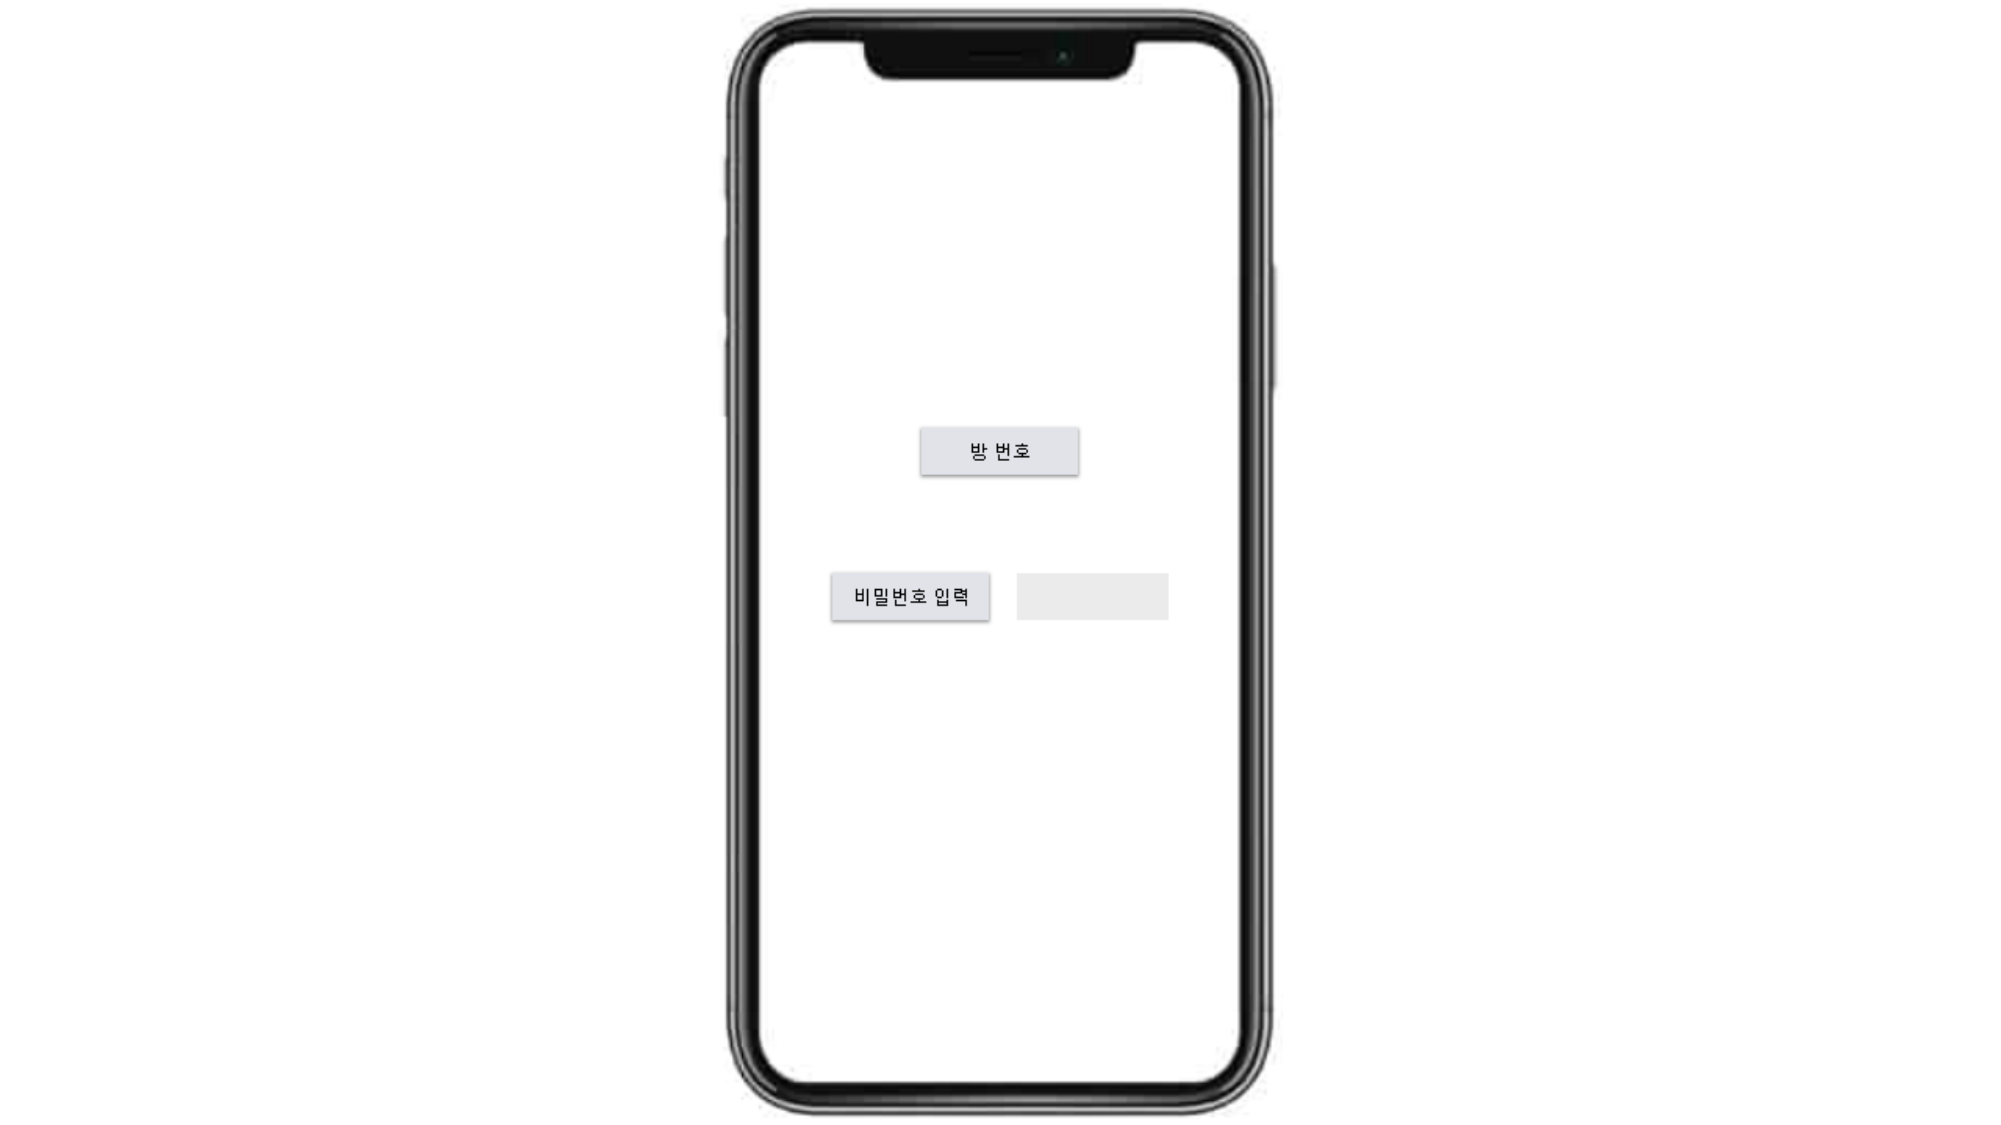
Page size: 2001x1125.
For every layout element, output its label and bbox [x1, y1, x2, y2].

picture [717, 3, 1283, 1122]
